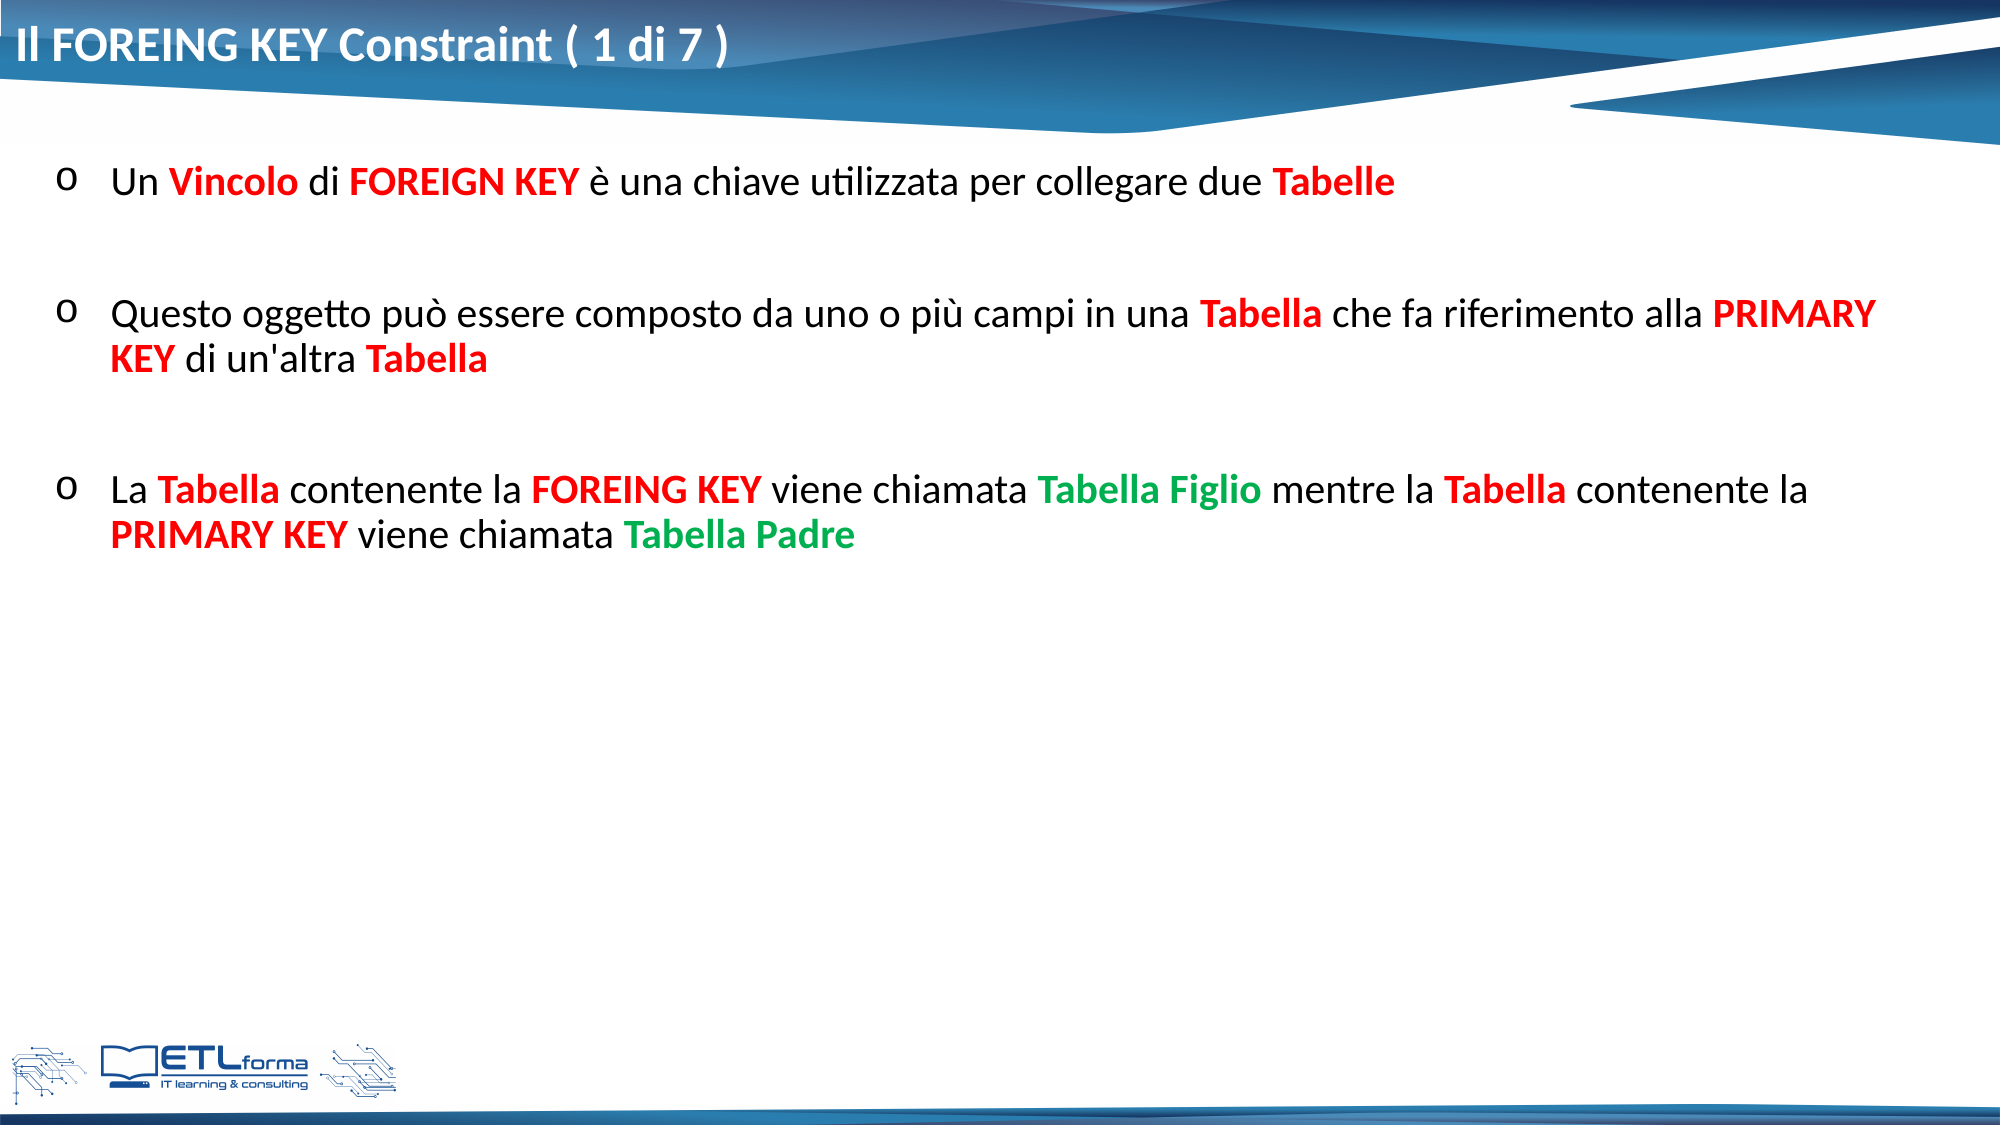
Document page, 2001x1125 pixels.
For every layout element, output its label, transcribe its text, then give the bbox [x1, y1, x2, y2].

list Un Vincolo di FOREIGN KEY è una chiave utilizzata per collegare due Tabelle Questo oggetto può essere composto da uno o più campi in una Tabella che fa riferimento alla PRIMARY KEY di un'altra Tabella La Tabella contenente la FOREING KEY viene chiamata Tabella Figlio mentre la Tabella contenente la PRIMARY KEY viene chiamata Tabella Padre [16, 152, 1963, 859]
title Il FOREING KEY Constraint ( 1 di 7 ) [0, 7, 1979, 80]
picture [0, 0, 2000, 145]
picture [0, 1044, 2000, 1125]
